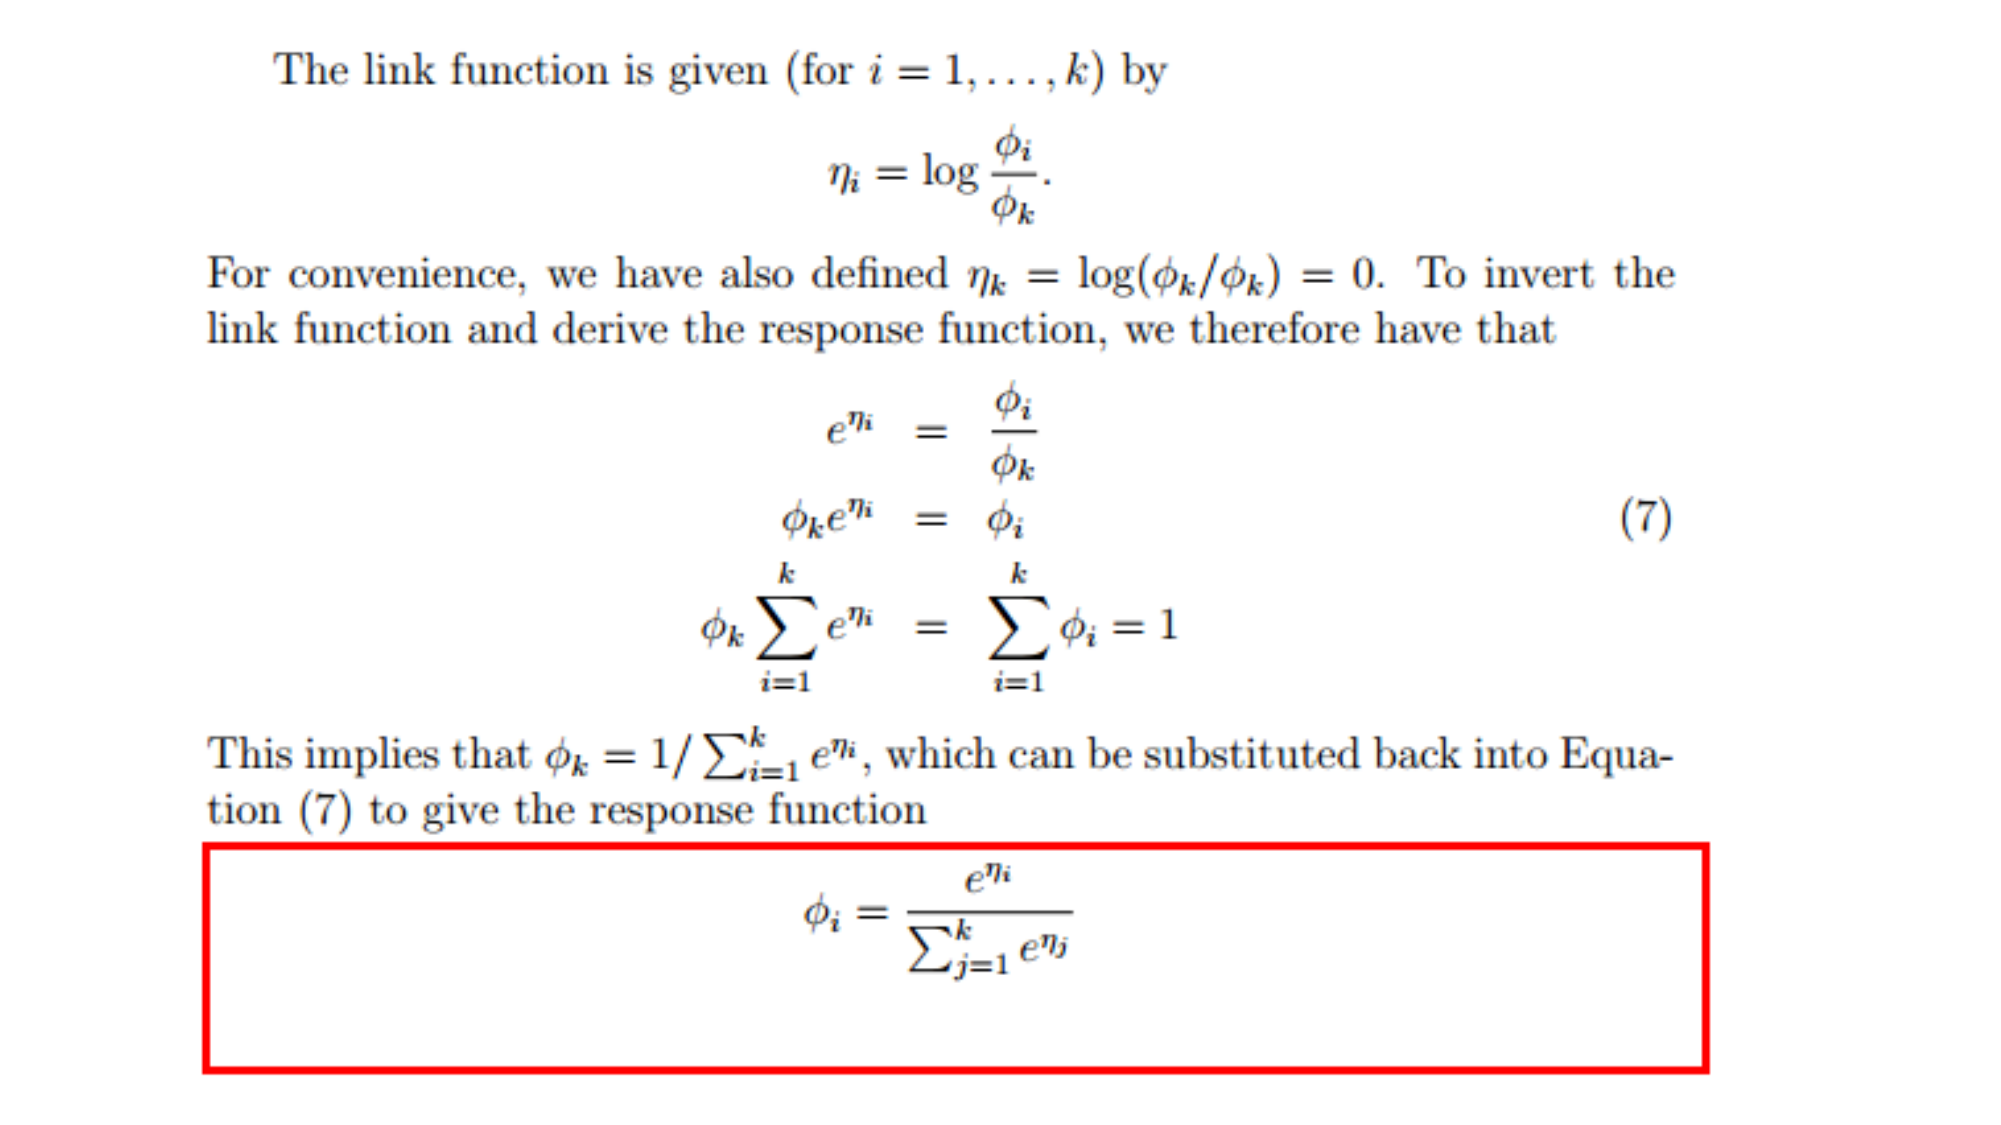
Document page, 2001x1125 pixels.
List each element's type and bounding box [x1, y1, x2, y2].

list [137, 40, 1745, 1099]
